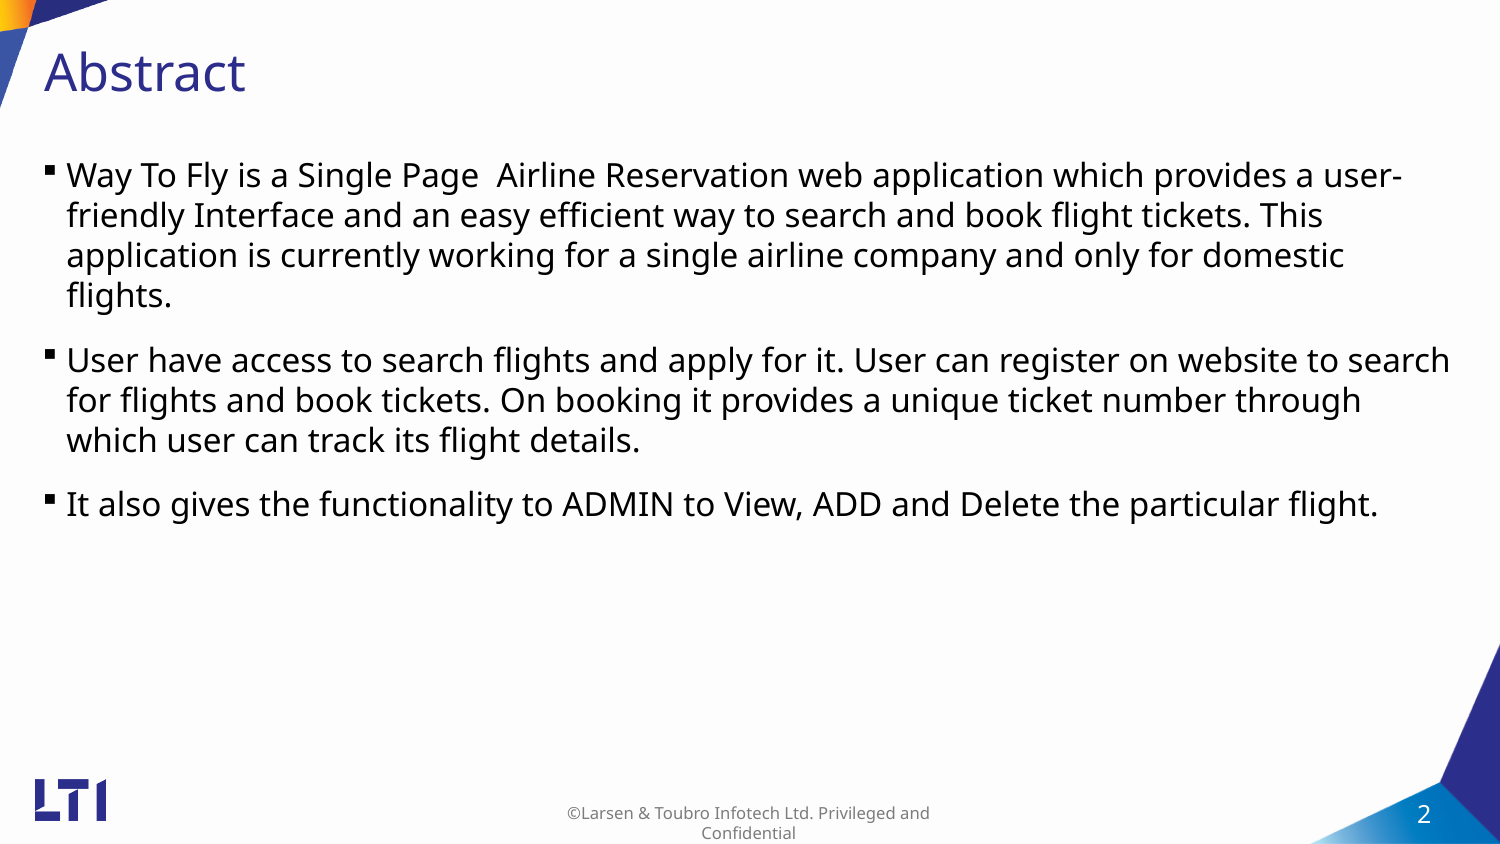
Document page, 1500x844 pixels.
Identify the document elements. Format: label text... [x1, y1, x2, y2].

picture [35, 779, 106, 821]
picture [0, 0, 109, 110]
list Way To Fly is a Single Page Airline Reservation web application which provides a user-friendly Interface and an easy efficient way to search and book flight tickets. This application is currently working for a single airline company and only for domestic flights. User have access to search flights and apply for it. User can register on website to search for flights and book tickets. On booking it provides a unique ticket number through which user can track its flight details. It also gives the functionality to ADMIN to View, ADD and Delete the particular flight. [42, 154, 1456, 766]
title Abstract [43, 38, 1362, 104]
picture [1288, 640, 1500, 844]
